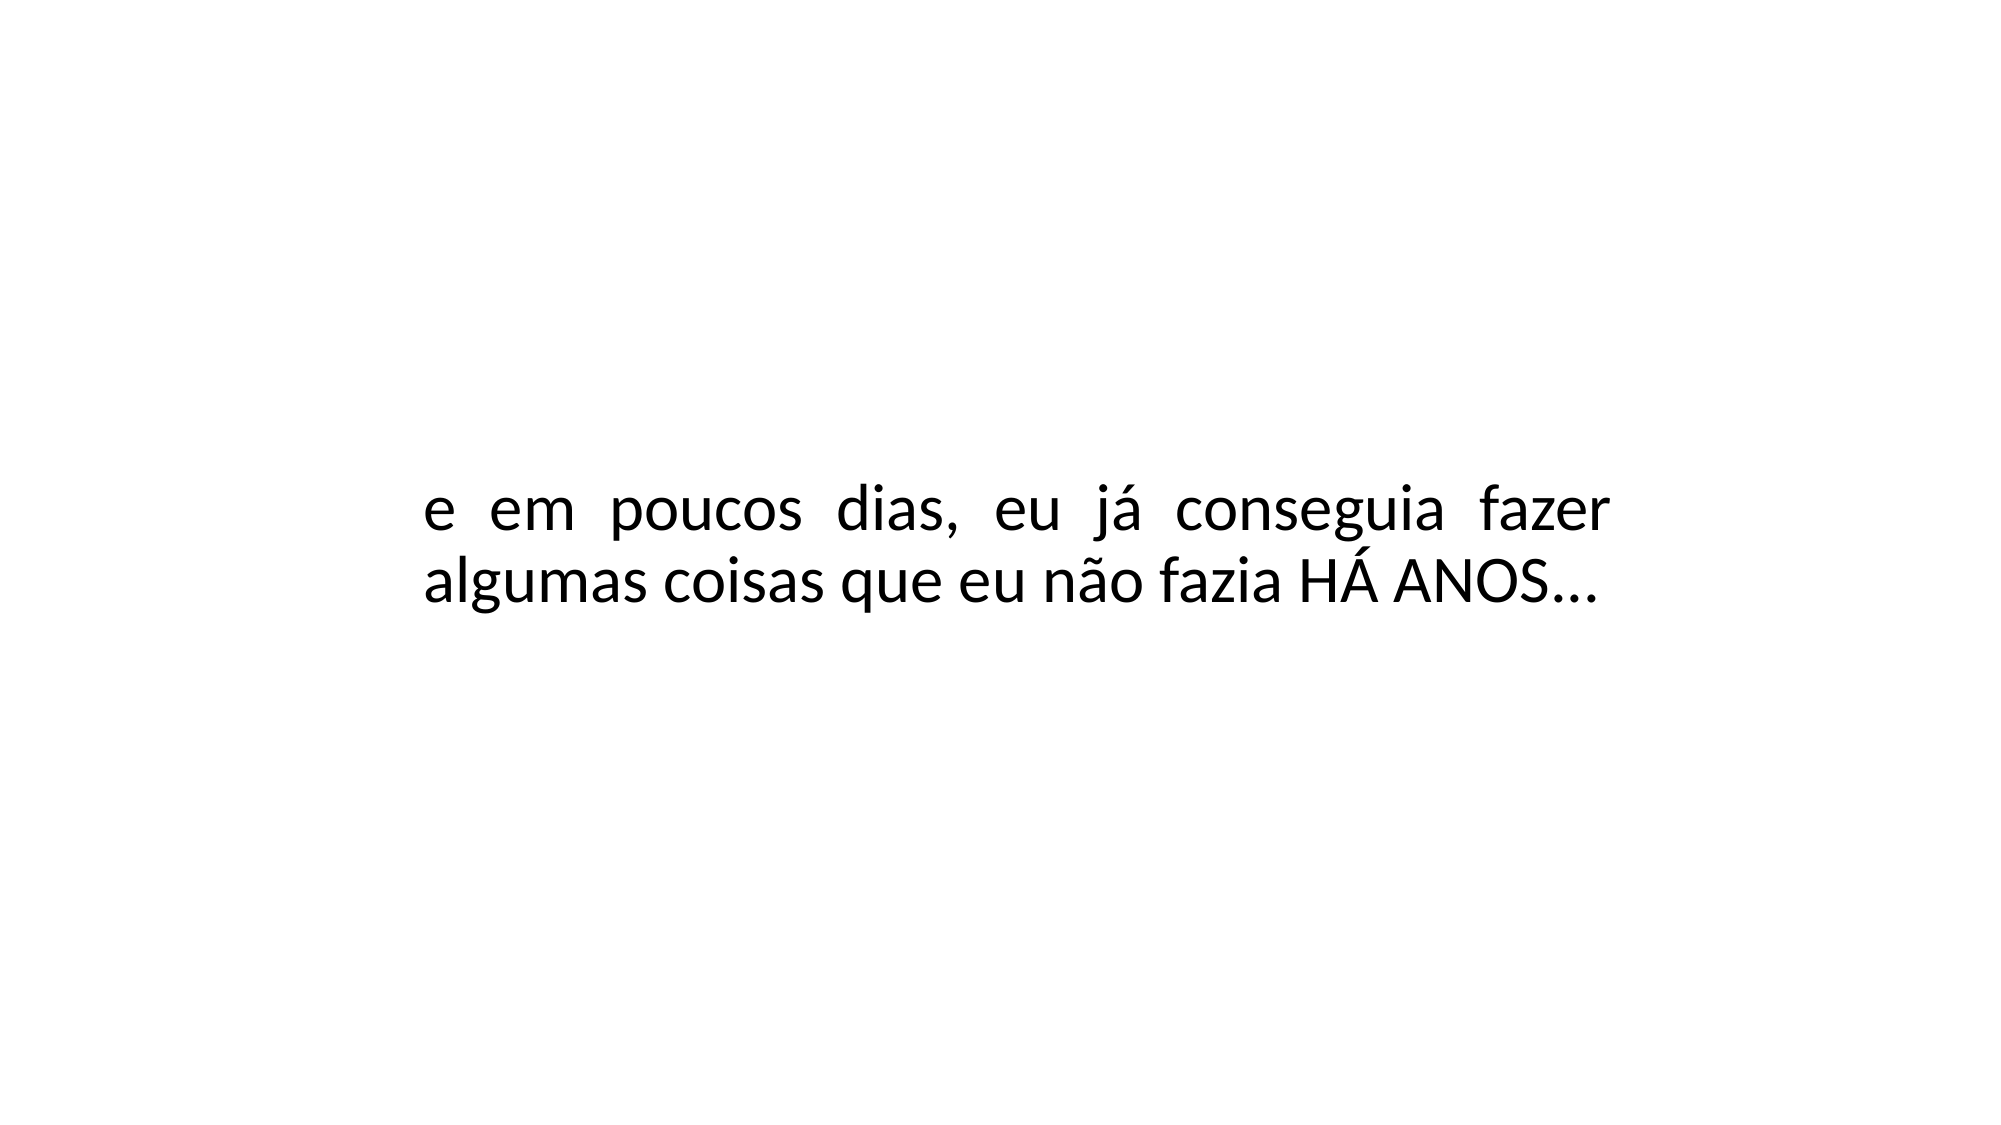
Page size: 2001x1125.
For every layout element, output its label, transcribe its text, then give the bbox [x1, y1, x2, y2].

list e em poucos dias, eu já conseguia fazer algumas coisas que eu não fazia HÁ ANOS... [408, 465, 1628, 702]
